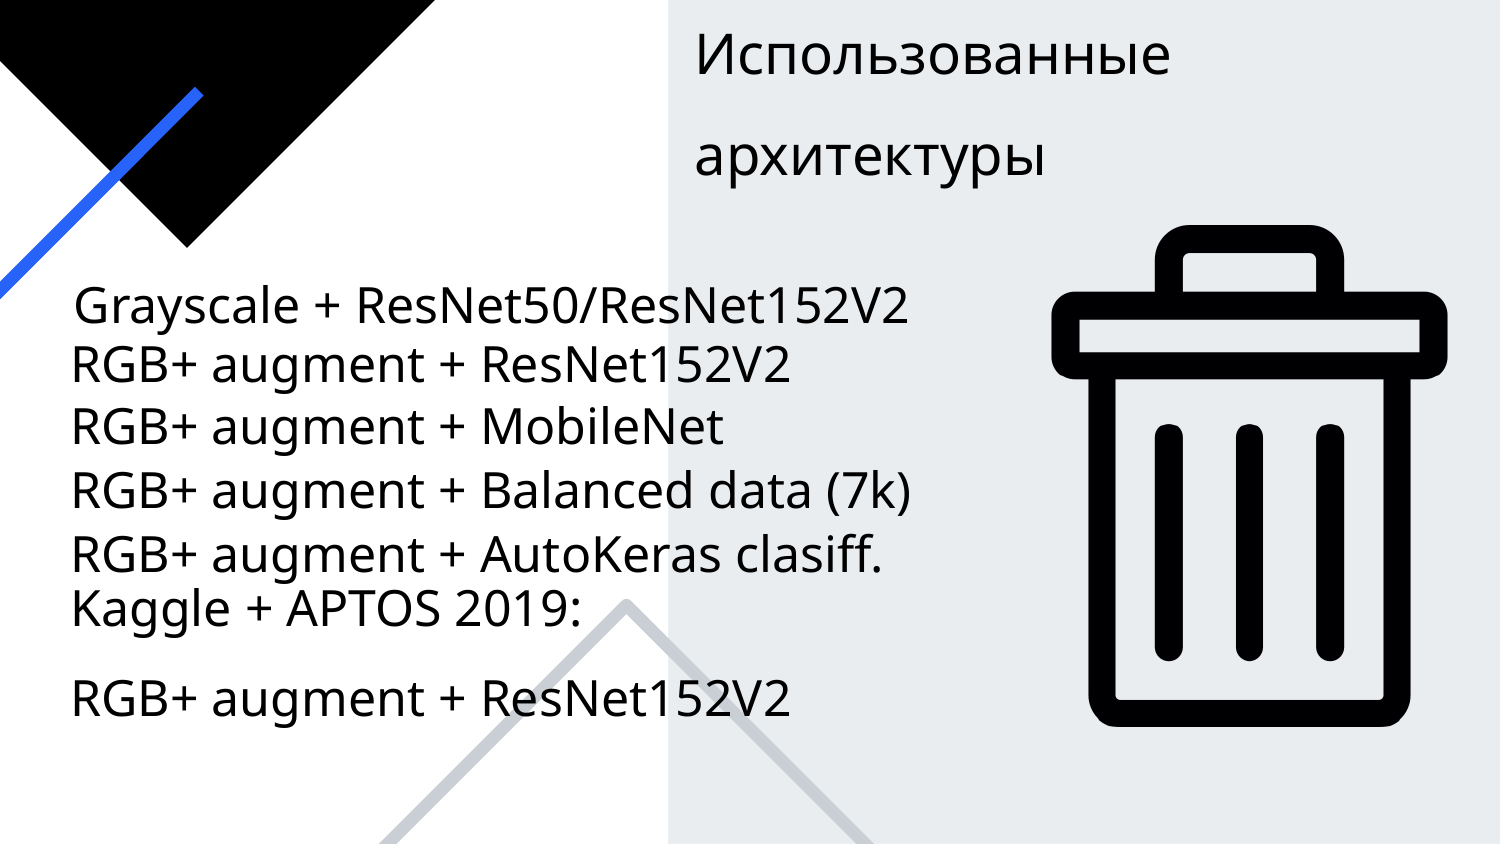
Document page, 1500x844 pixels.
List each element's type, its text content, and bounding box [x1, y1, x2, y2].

text_box [387, 727, 663, 844]
title RGB+ augment + ResNet152V2 [204, 329, 663, 392]
picture [668, 0, 1500, 844]
title RGB+ augment + MobileNet [70, 392, 663, 455]
title RGB+ augment + Balanced data (7k) [70, 456, 663, 519]
title Grayscale + ResNet50/ResNet152V2 [204, 275, 663, 329]
title RGB+ augment + AutoKeras clasiff. [70, 519, 663, 583]
title Kaggle + APTOS 2019: RGB+ augment + ResNet152V2 [70, 585, 663, 727]
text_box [0, 90, 200, 410]
text_box [0, 0, 435, 231]
